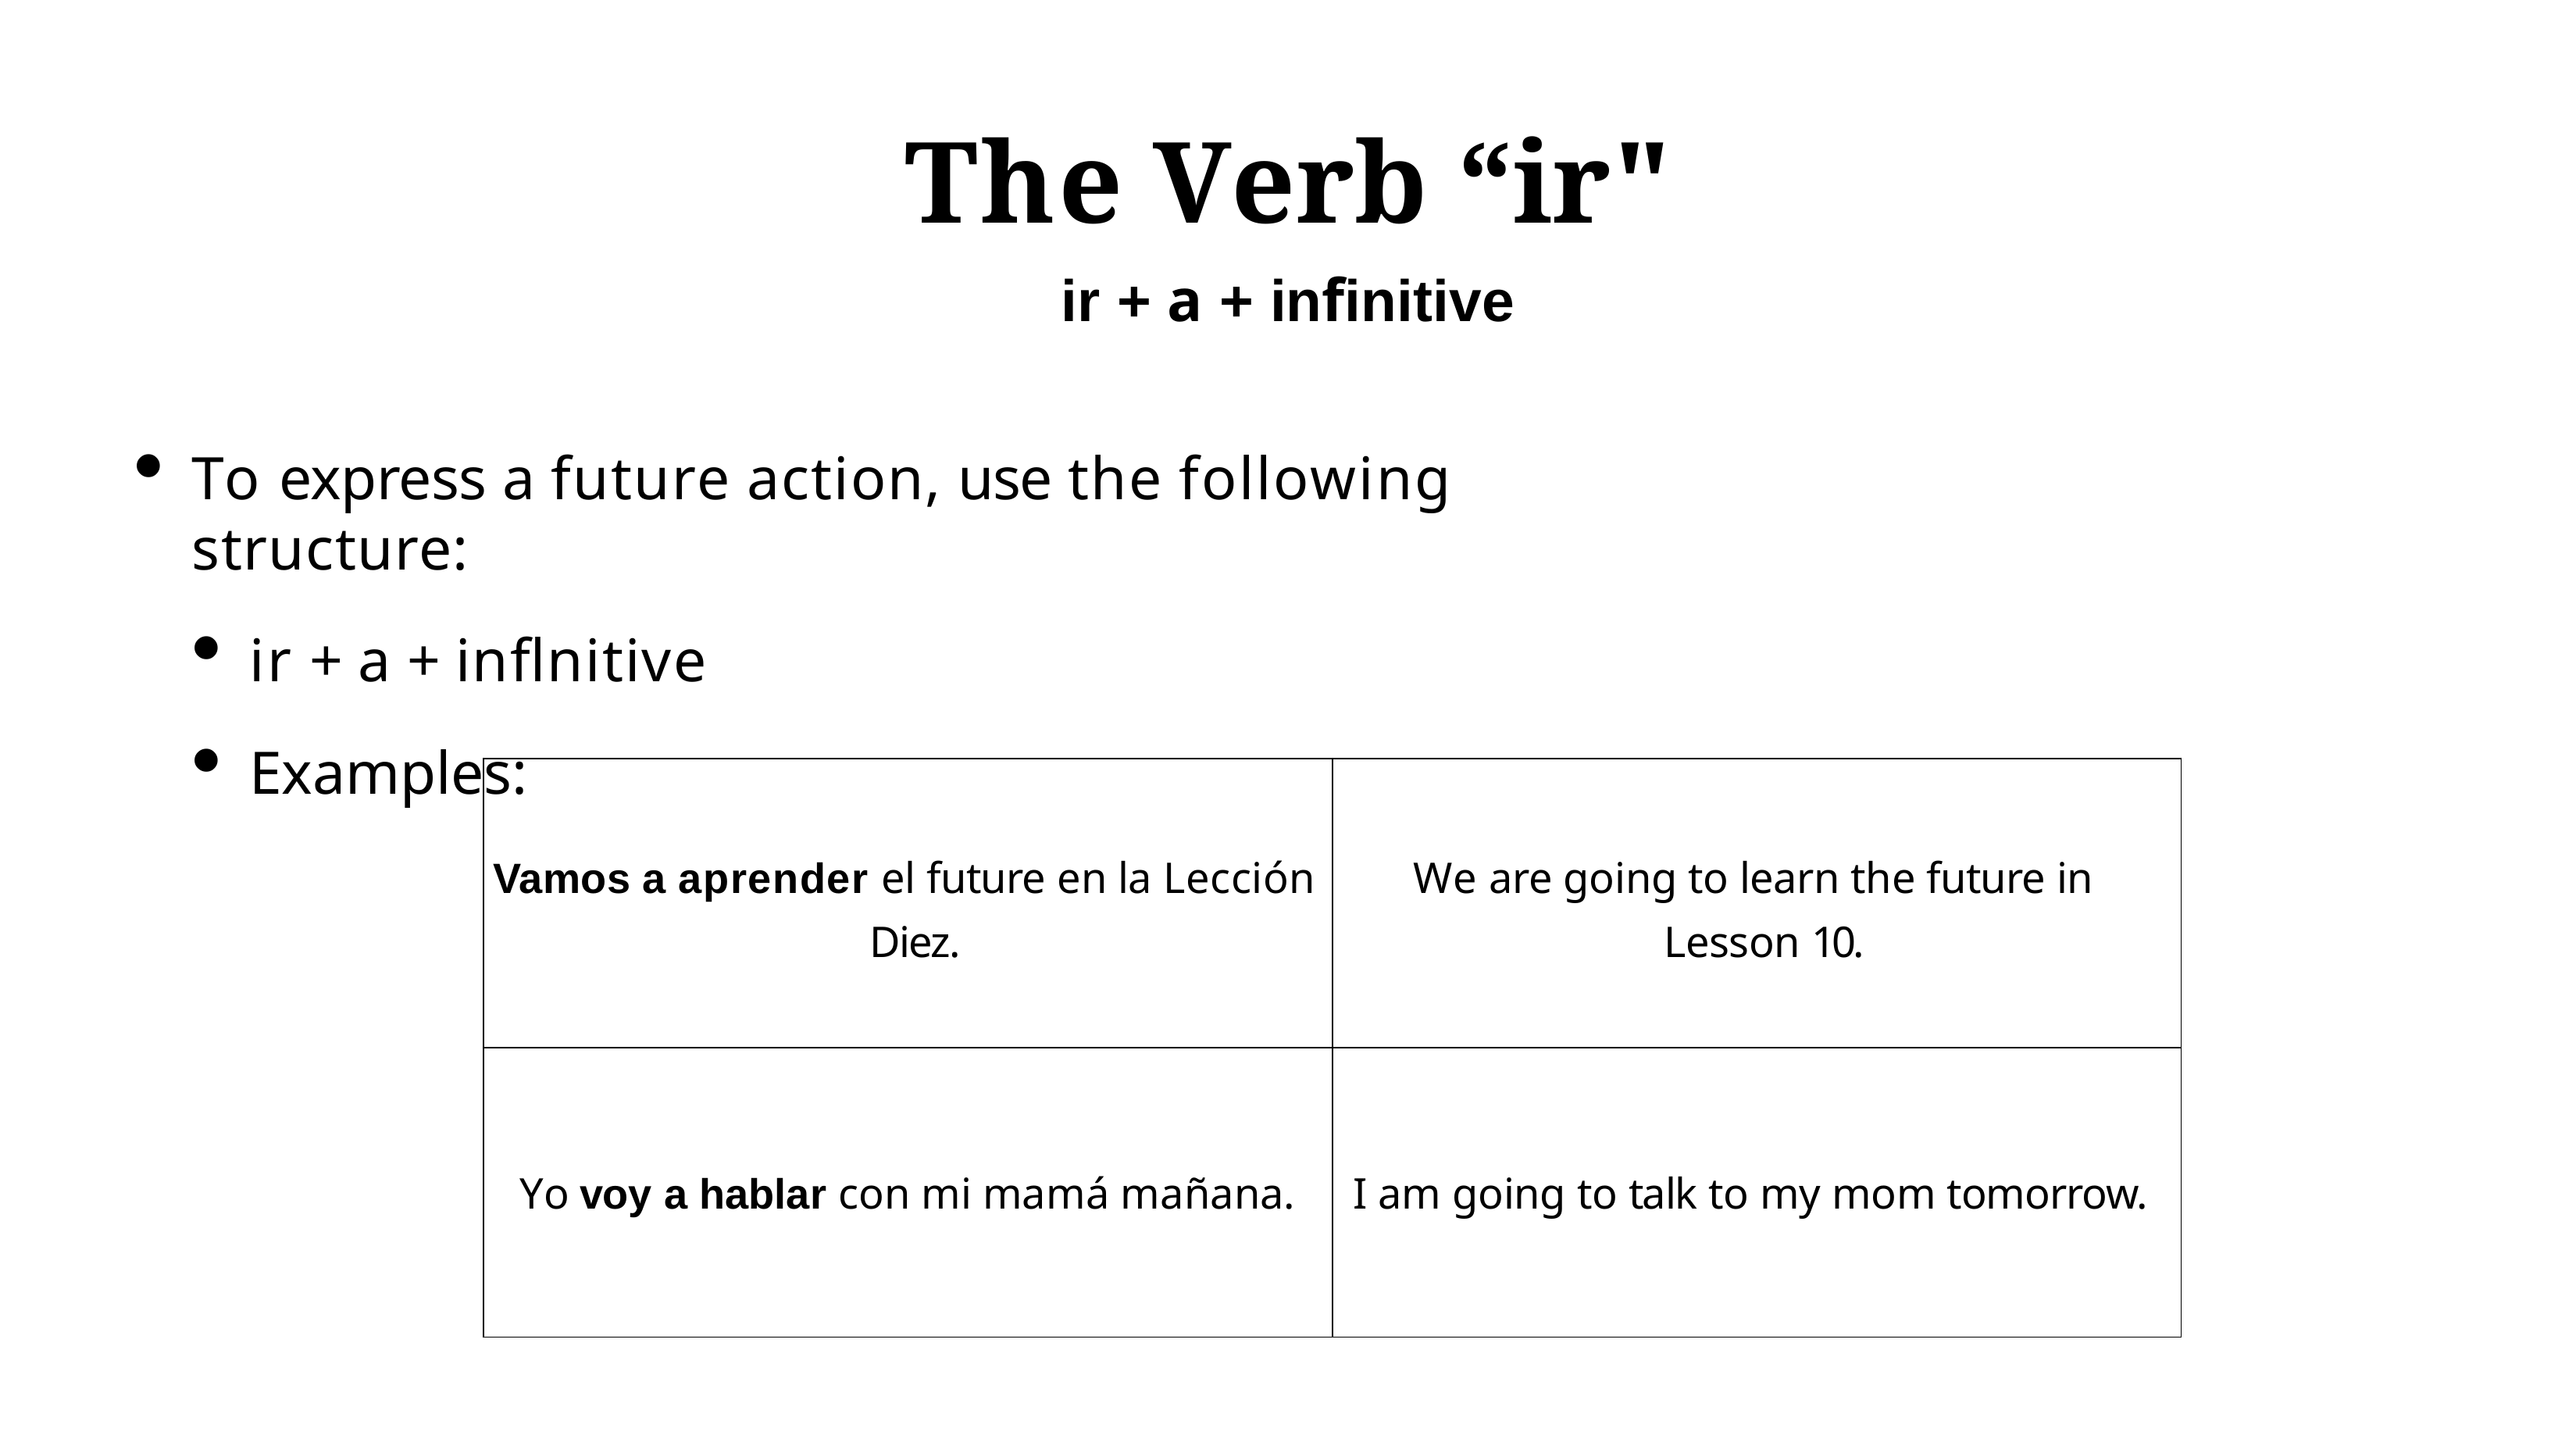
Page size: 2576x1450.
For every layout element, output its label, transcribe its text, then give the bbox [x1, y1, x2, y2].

title The Verb “ir" ir + a + infinitive [610, 75, 1966, 353]
table_cell Yo voy a hablar con mi mamá mañana. [484, 1048, 1332, 1337]
text_box To express a future action, use the following structure: ir + a + inflnitive Examples: [132, 430, 1650, 806]
table_header Vamos a aprender el future en la Lección Diez. [484, 759, 1332, 1047]
table_cell I am going to talk to my mom tomorrow. [1333, 1048, 2181, 1337]
table_header We are going to learn the future in Lesson 10. [1333, 759, 2181, 1047]
